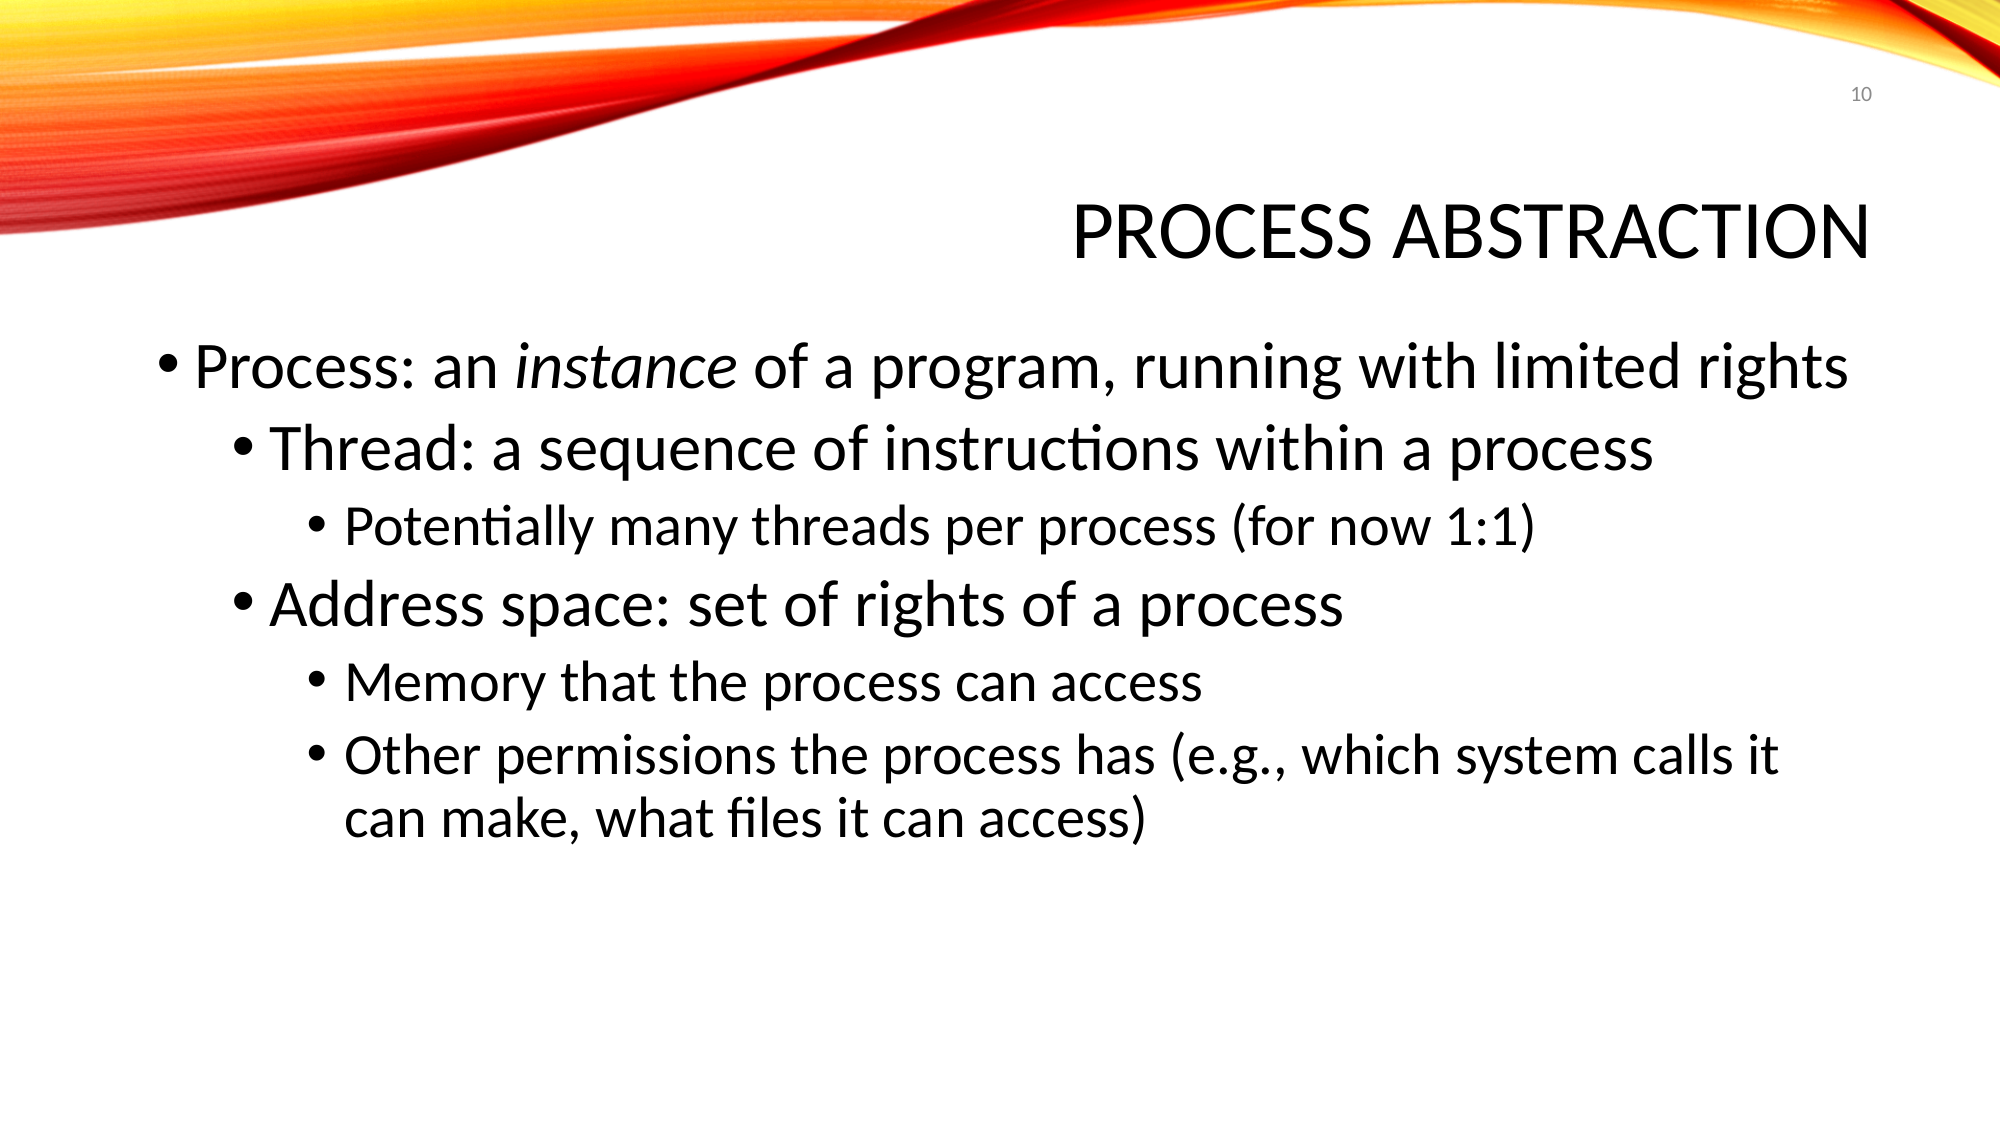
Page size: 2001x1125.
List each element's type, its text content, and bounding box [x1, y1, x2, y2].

picture [0, 0, 2000, 237]
title Process Abstraction [474, 125, 1888, 322]
list Process: an instance of a program, running with limited rights Thread: a sequence of instructions within a process Potentially many threads per process (for now 1:1) Address space: set of rights of a process Memory that the process can access Other permissions the process has (e.g., which system calls it can make, what files it can access) [141, 322, 1888, 1089]
slide_number 10 [1437, 62, 1888, 123]
